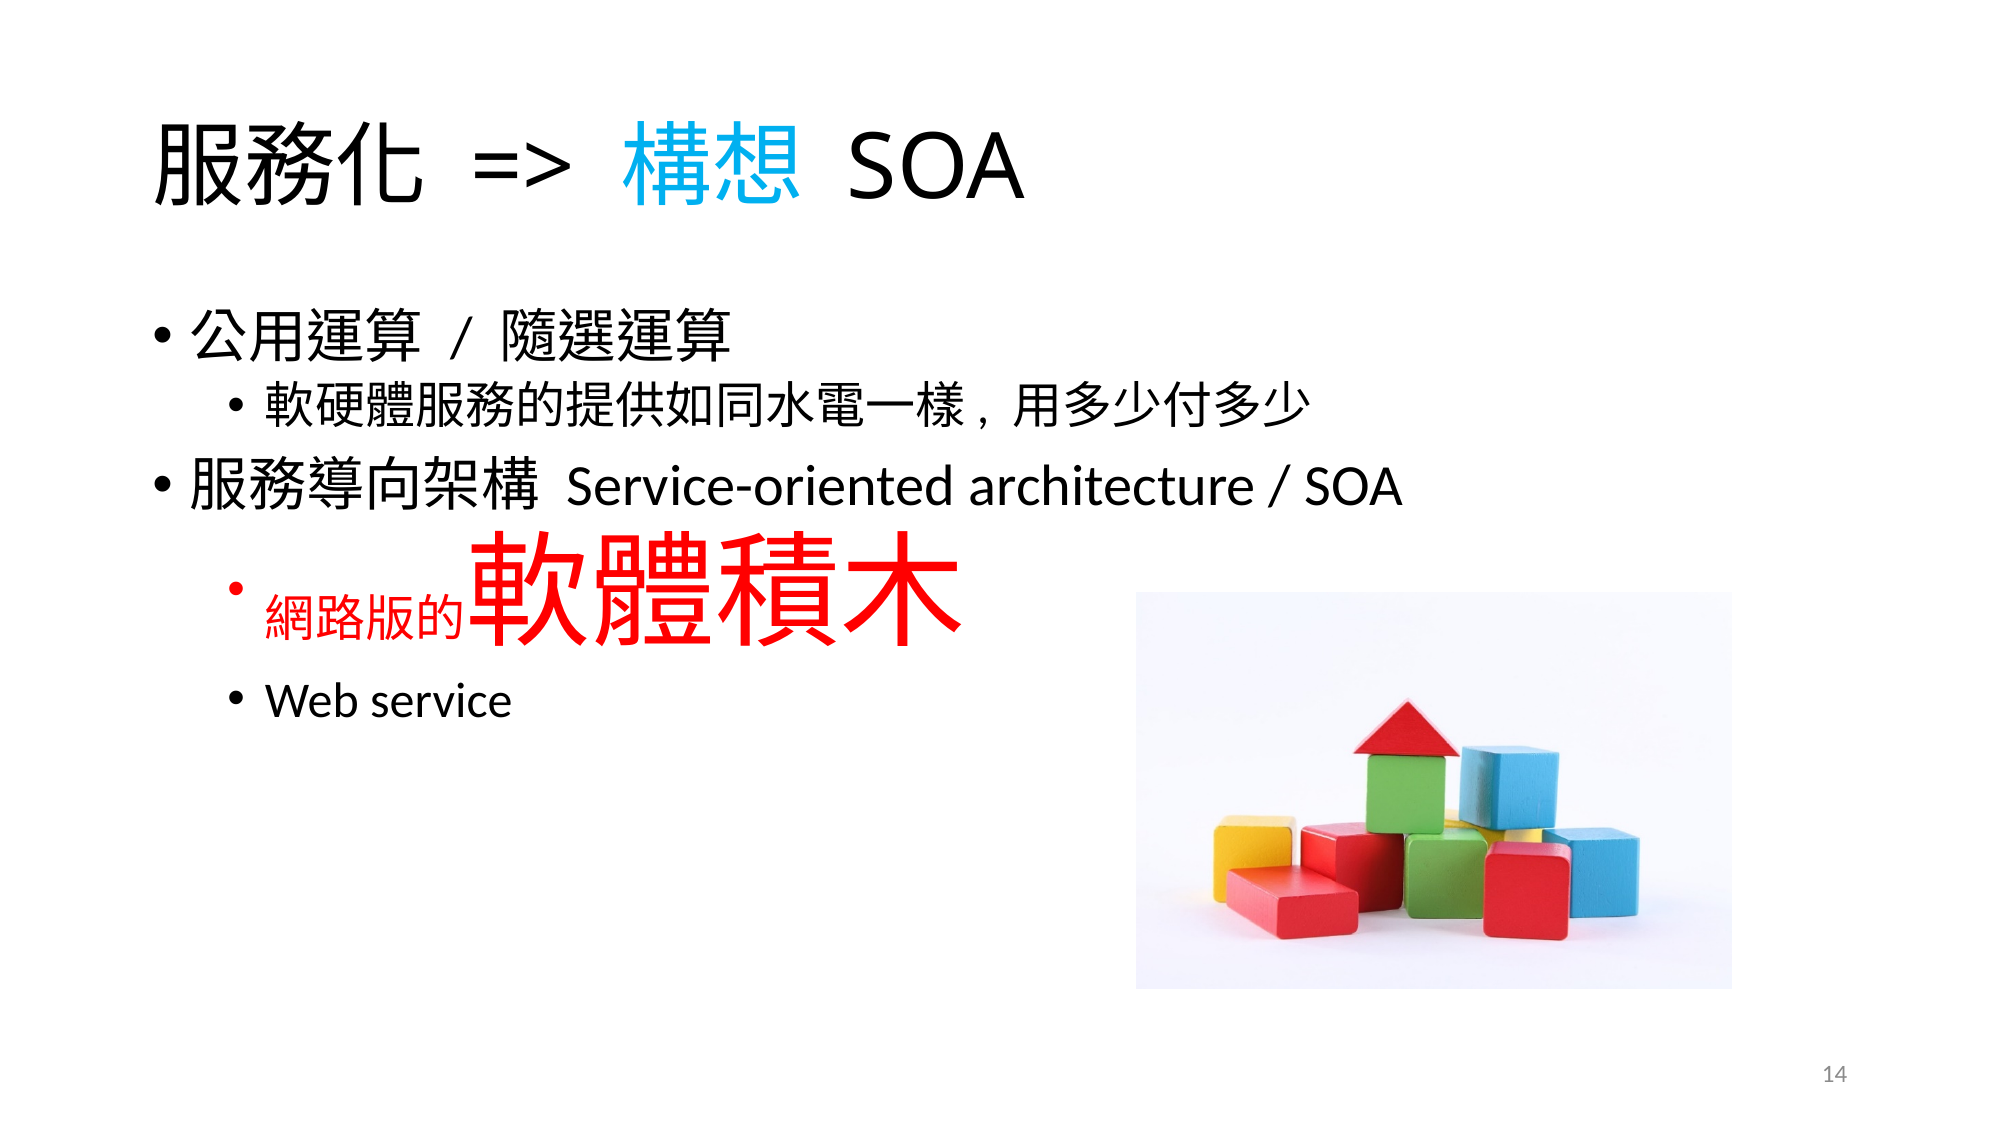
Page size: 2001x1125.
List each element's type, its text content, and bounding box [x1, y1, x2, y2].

slide_number 14 [1412, 1042, 1863, 1103]
list 公用運算 / 隨選運算 軟硬體服務的提供如同水電一樣, 用多少付多少 服務導向架構 Service-oriented architecture / SOA 網路版的軟體積木 Web service [137, 299, 1863, 1014]
picture [1136, 592, 1732, 989]
title 服務化 => 構想 SOA [137, 59, 1863, 278]
